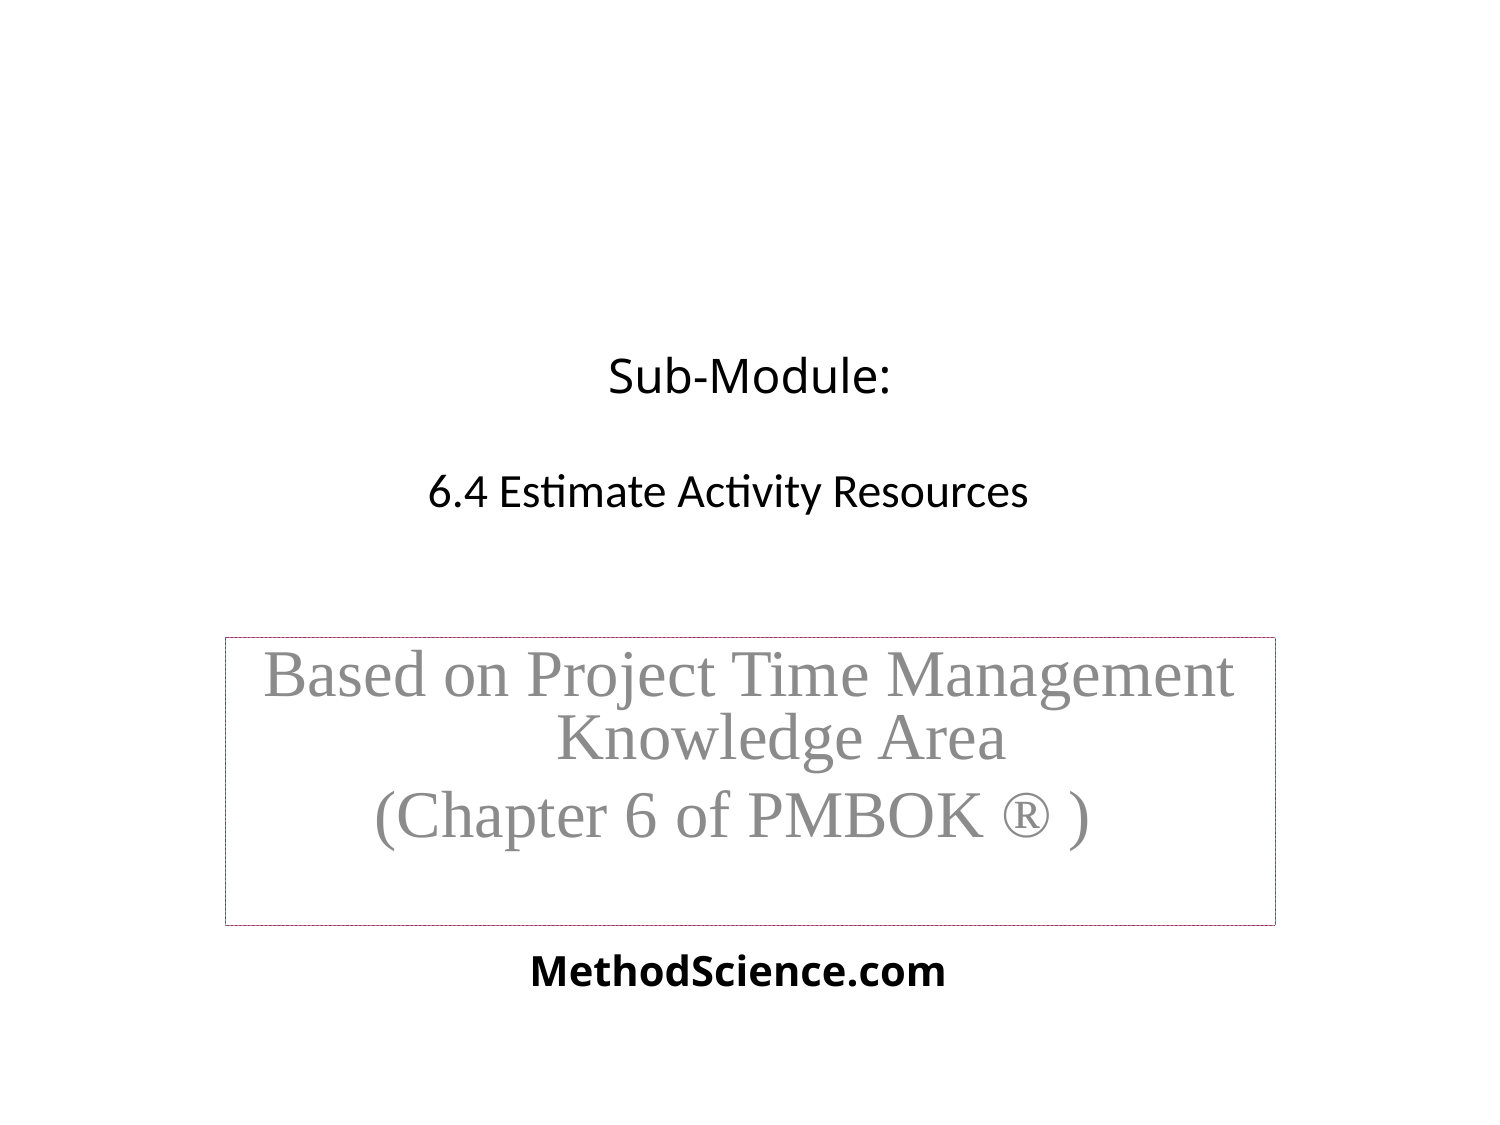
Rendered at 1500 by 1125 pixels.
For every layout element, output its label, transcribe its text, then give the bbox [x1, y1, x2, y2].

title Sub-Module: 6.4 Estimate Activity Resources [112, 337, 1388, 525]
subtitle Based on Project Time Management Knowledge Area (Chapter 6 of PMBOK ® ) [225, 637, 1275, 925]
text_box MethodScience.com [412, 937, 1075, 1003]
